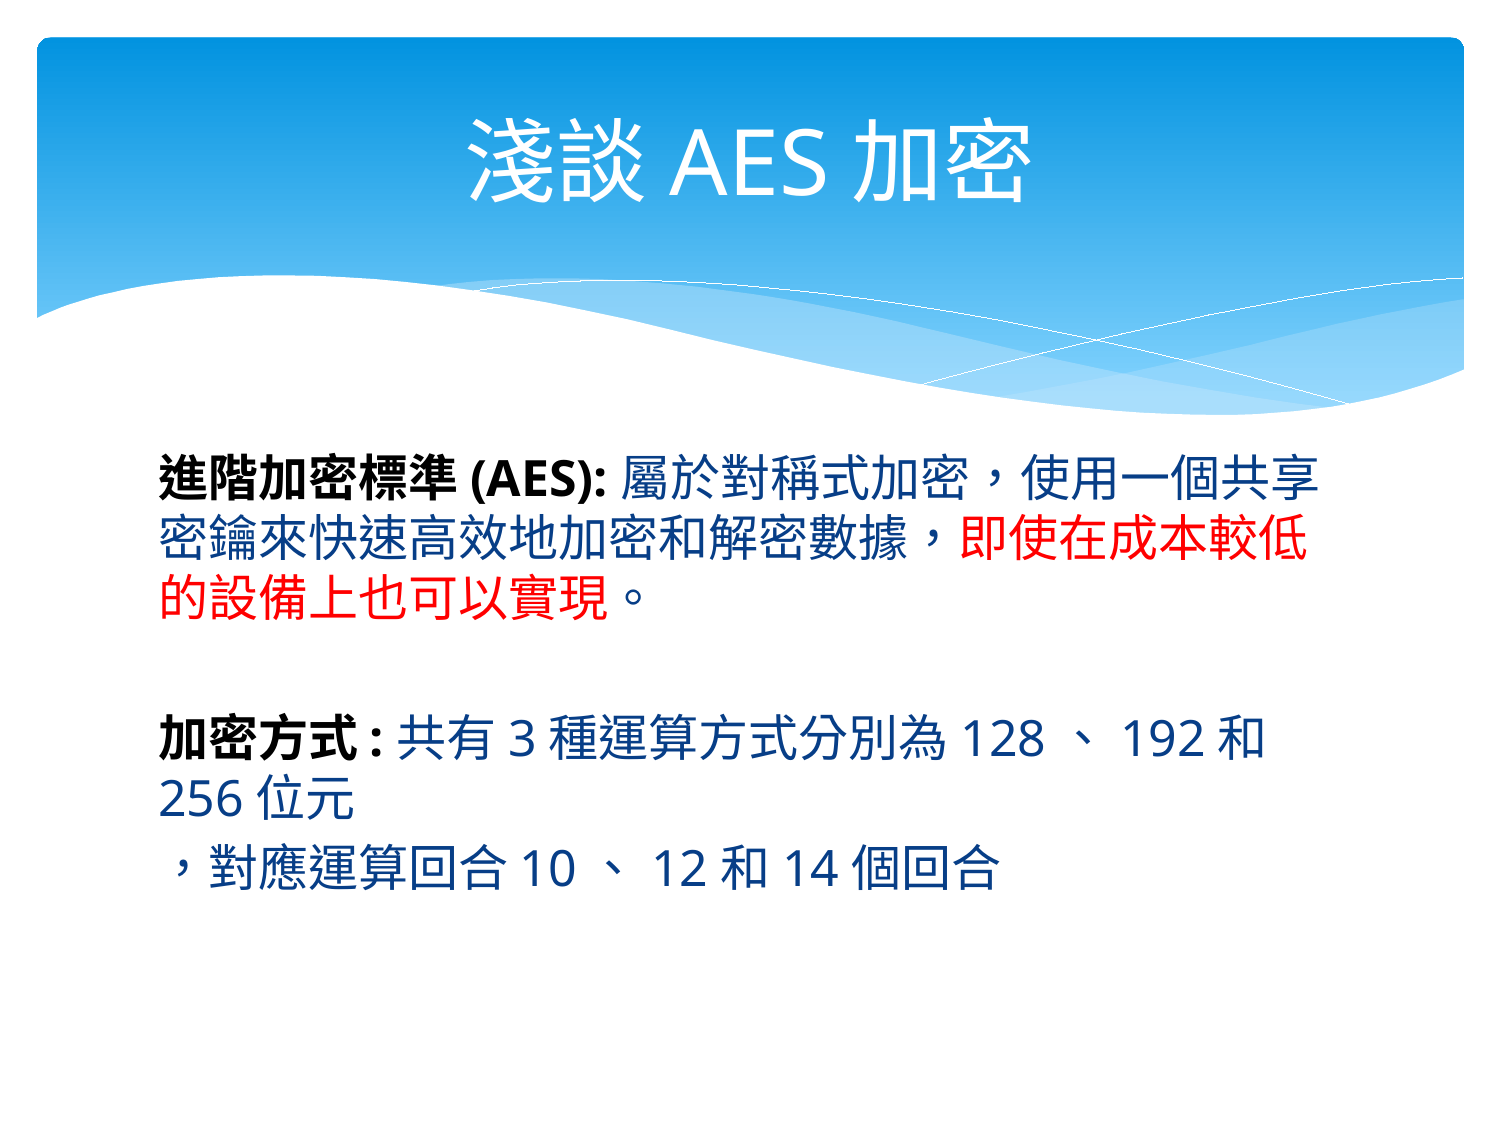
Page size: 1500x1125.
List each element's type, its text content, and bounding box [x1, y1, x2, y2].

title 淺談AES加密 [75, 55, 1425, 261]
list 進階加密標準(AES):屬於對稱式加密，使用一個共享密鑰來快速高效地加密和解密數據，即使在成本較低的設備上也可以實現。 加密方式:共有3種運算方式分別為128、192和256位元 ，對應運算回合10、12和14個回合 [143, 438, 1359, 1070]
